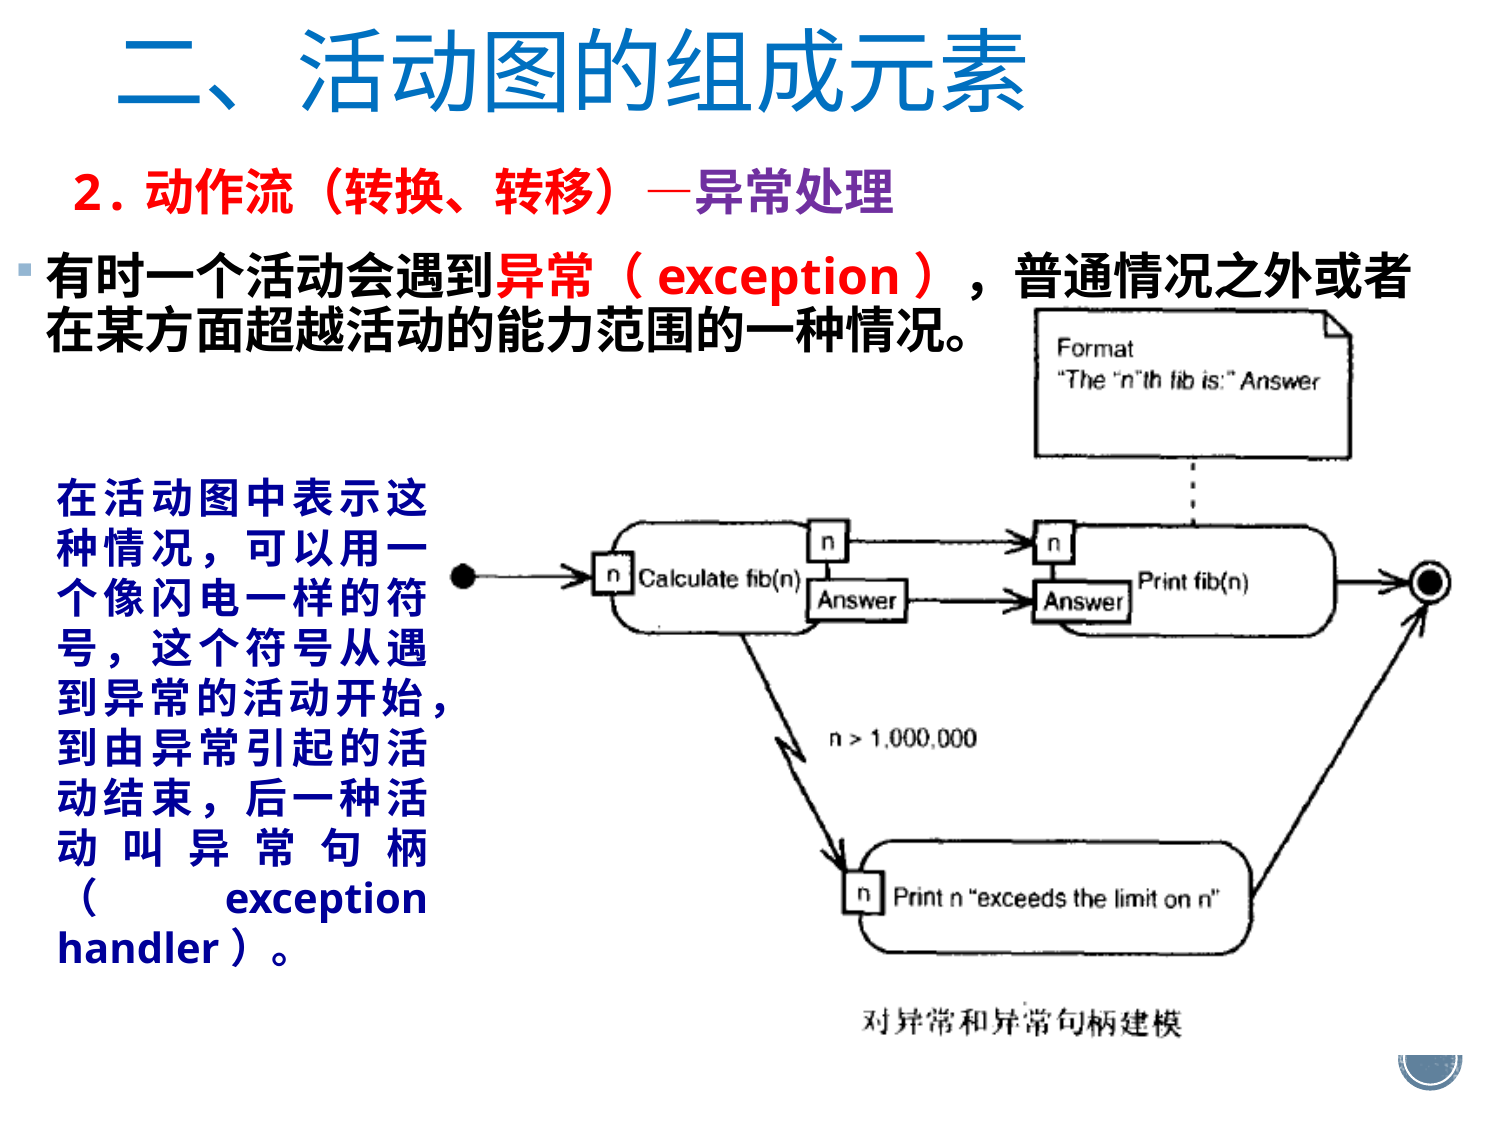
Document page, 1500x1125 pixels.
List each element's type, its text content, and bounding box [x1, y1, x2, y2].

text_box 2.动作流（转换、转移）—异常处理 [57, 152, 1097, 222]
text_box 在活动图中表示这种情况，可以用一个像闪电一样的符号，这个符号从遇到异常的活动开始，到由异常引起的活动结束，后一种活动叫异常句柄（exception handler）。 [41, 464, 442, 889]
list 有时一个活动会遇到异常（exception），普通情况之外或者在某方面超越活动的能力范围的一种情况。 [0, 244, 1438, 388]
text_box 二、活动图的组成元素 [98, 17, 1374, 134]
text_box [443, 300, 1467, 1052]
